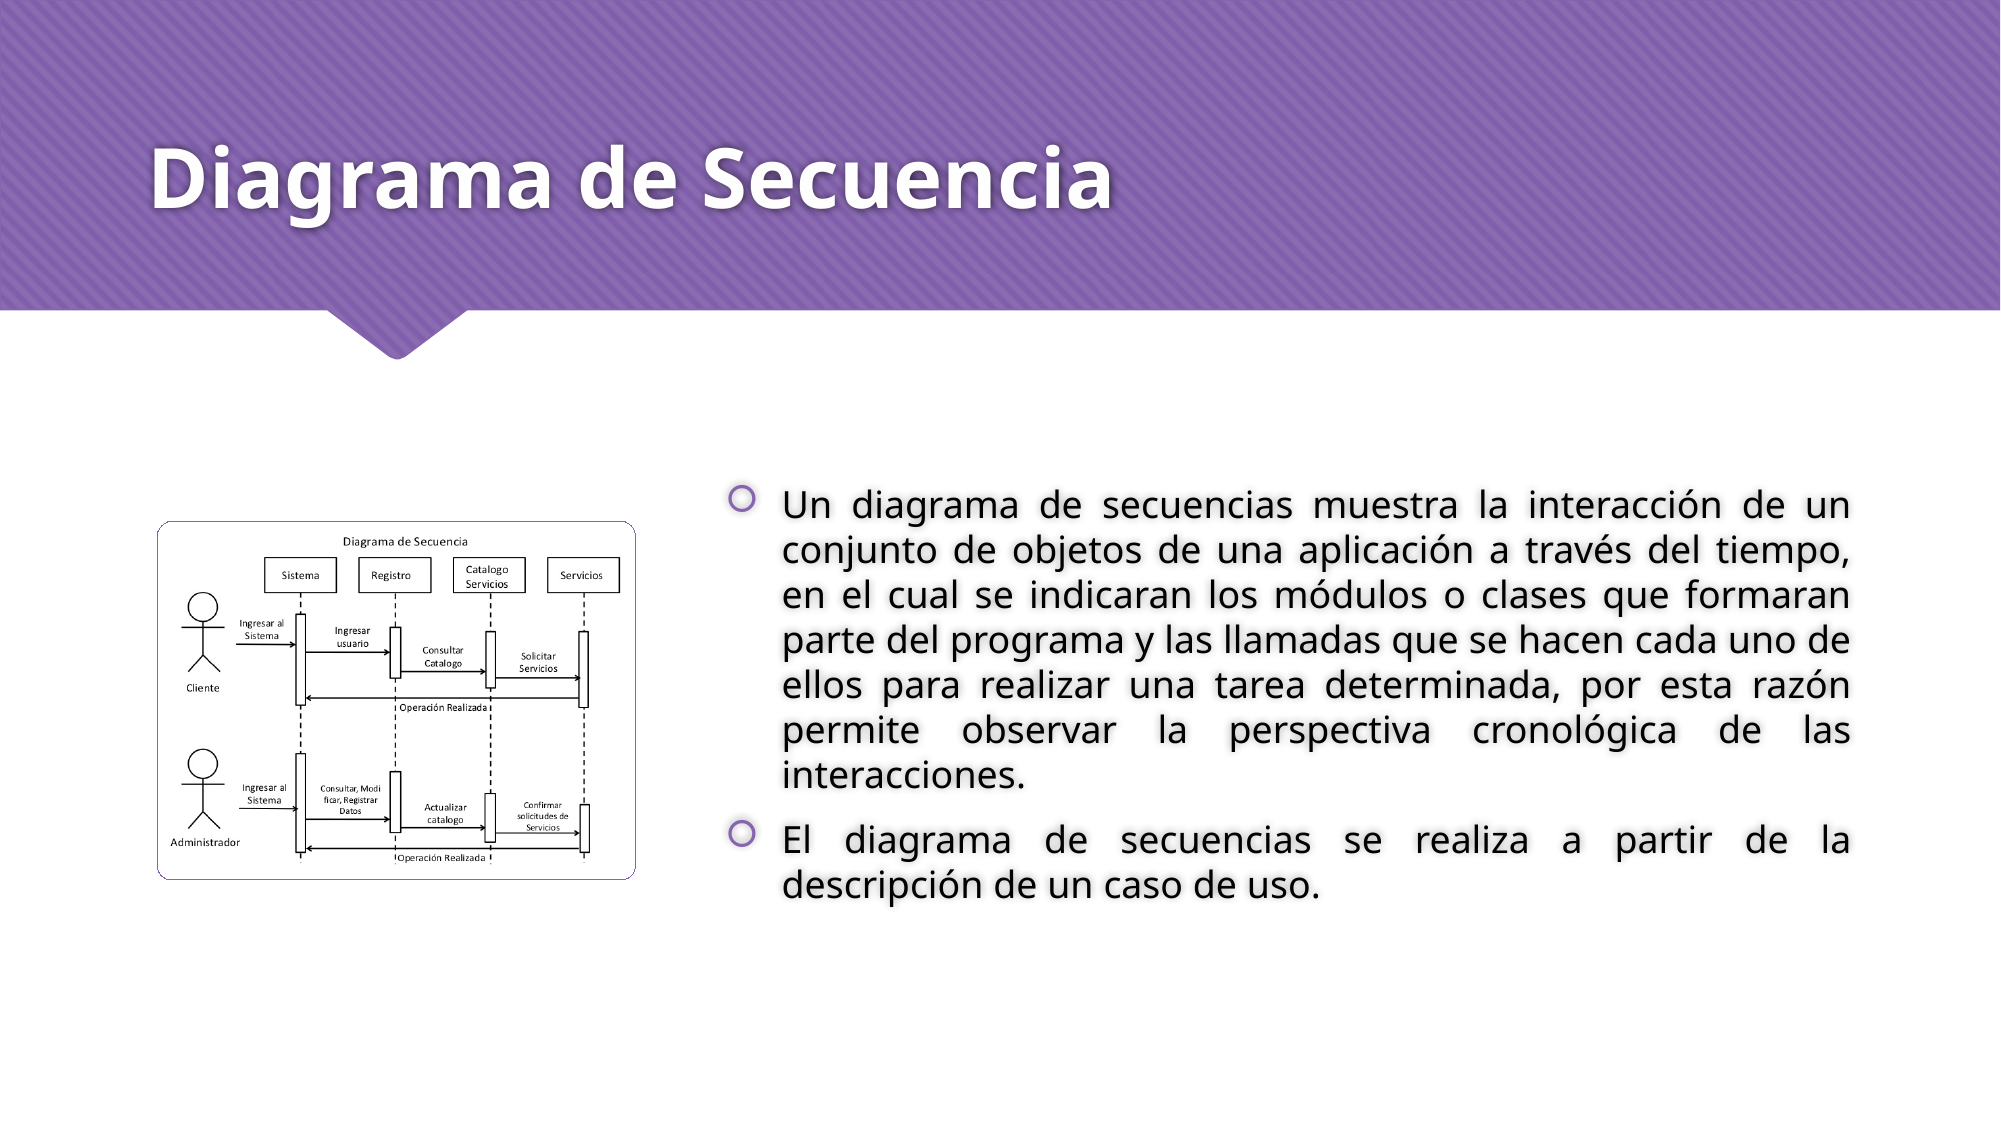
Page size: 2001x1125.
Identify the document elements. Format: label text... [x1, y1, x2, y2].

title Diagrama de Secuencia [132, 73, 1868, 233]
picture [157, 521, 636, 881]
list Un diagrama de secuencias muestra la interacción de un conjunto de objetos de una aplicación a través del tiempo, en el cual se indicaran los módulos o clases que formaran parte del programa y las llamadas que se hacen cada uno de ellos para realizar una tarea determinada, por esta razón permite observar la perspectiva cronológica de las interacciones. El diagrama de secuencias se realiza a partir de la descripción de un caso de uso. [710, 395, 1868, 992]
